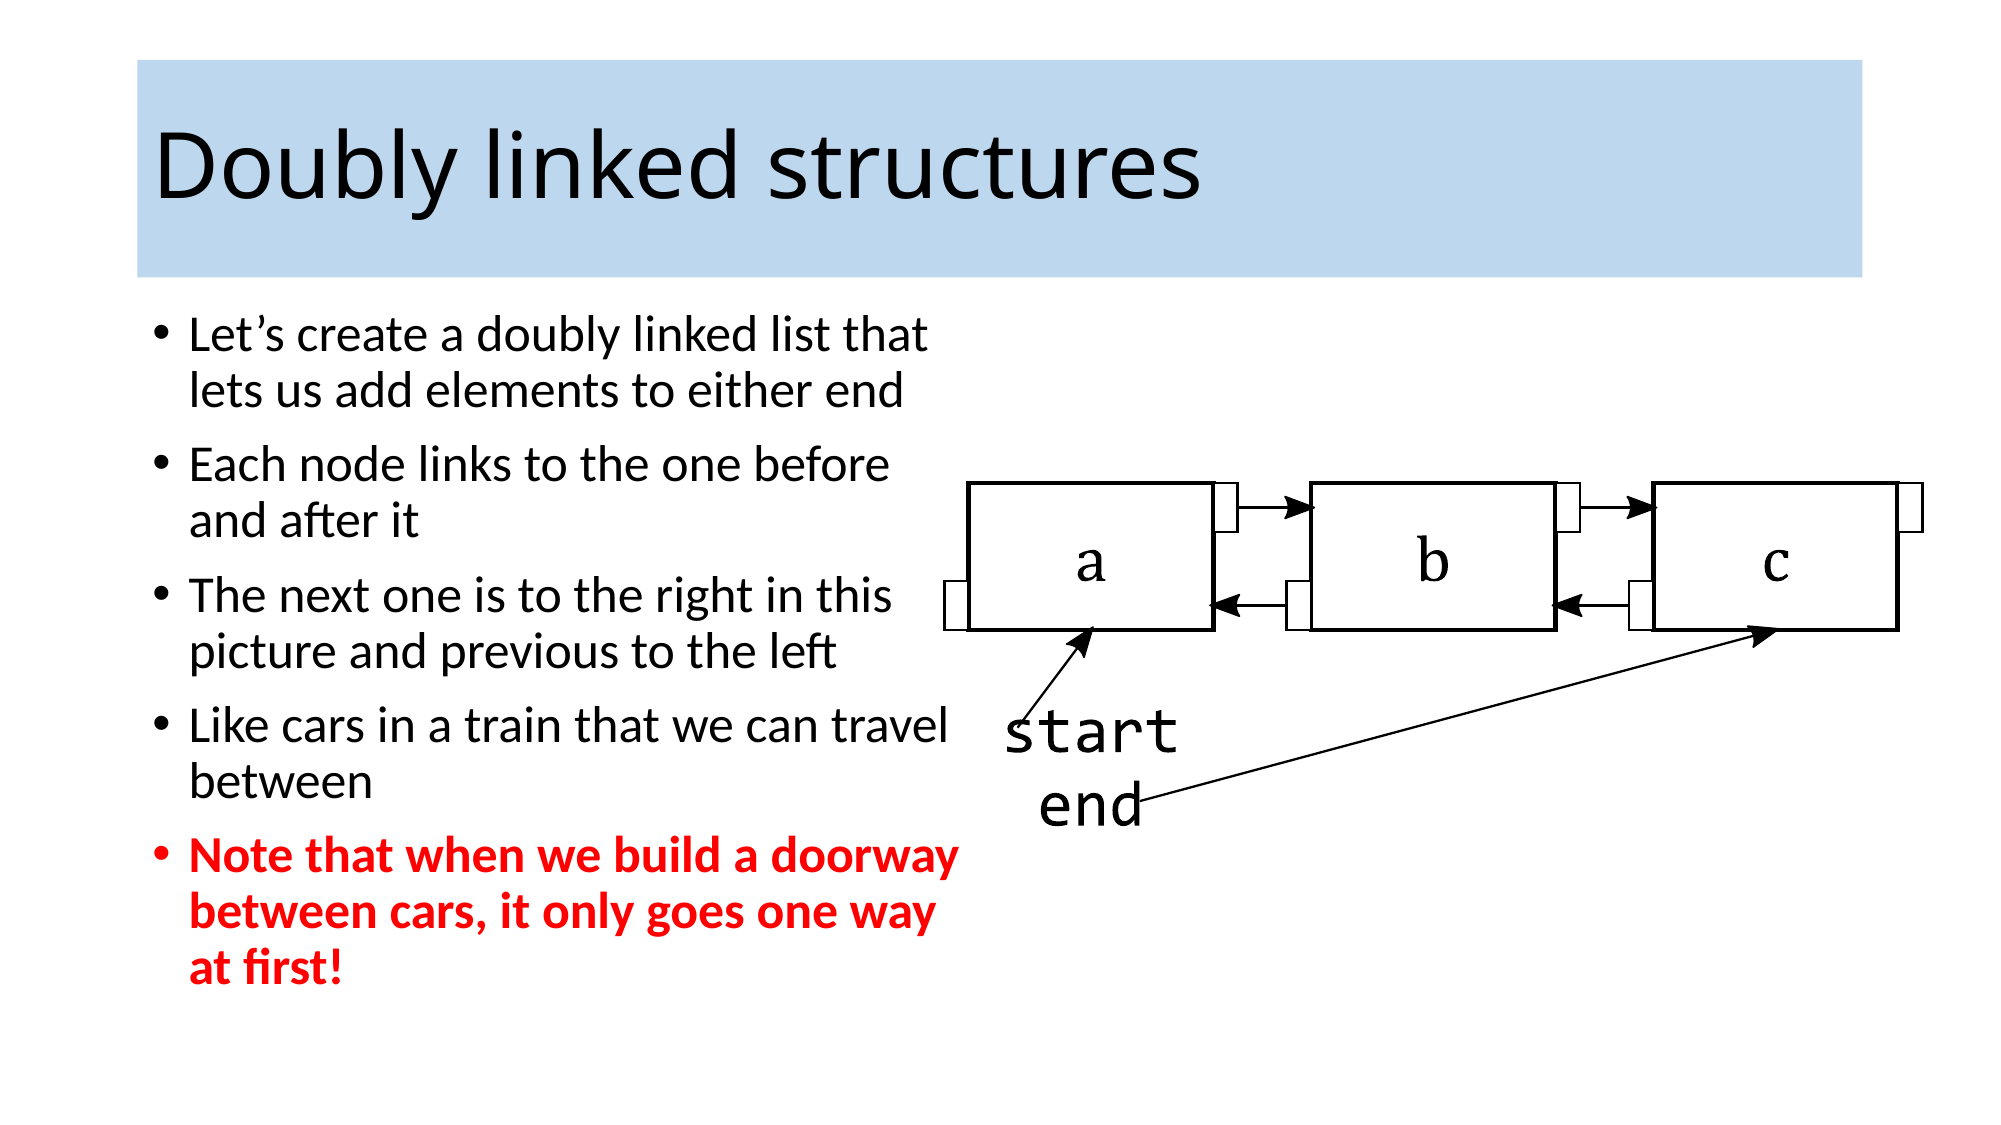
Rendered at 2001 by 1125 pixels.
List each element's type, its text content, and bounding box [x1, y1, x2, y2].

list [943, 480, 1932, 832]
list Let’s create a doubly linked list that lets us add elements to either end Each node links to the one before and after it The next one is to the right in this picture and previous to the left Like cars in a train that we can travel between Note that when we build a doorway between cars, it only goes one way at first! [137, 299, 988, 1014]
title Doubly linked structures [137, 59, 1863, 278]
